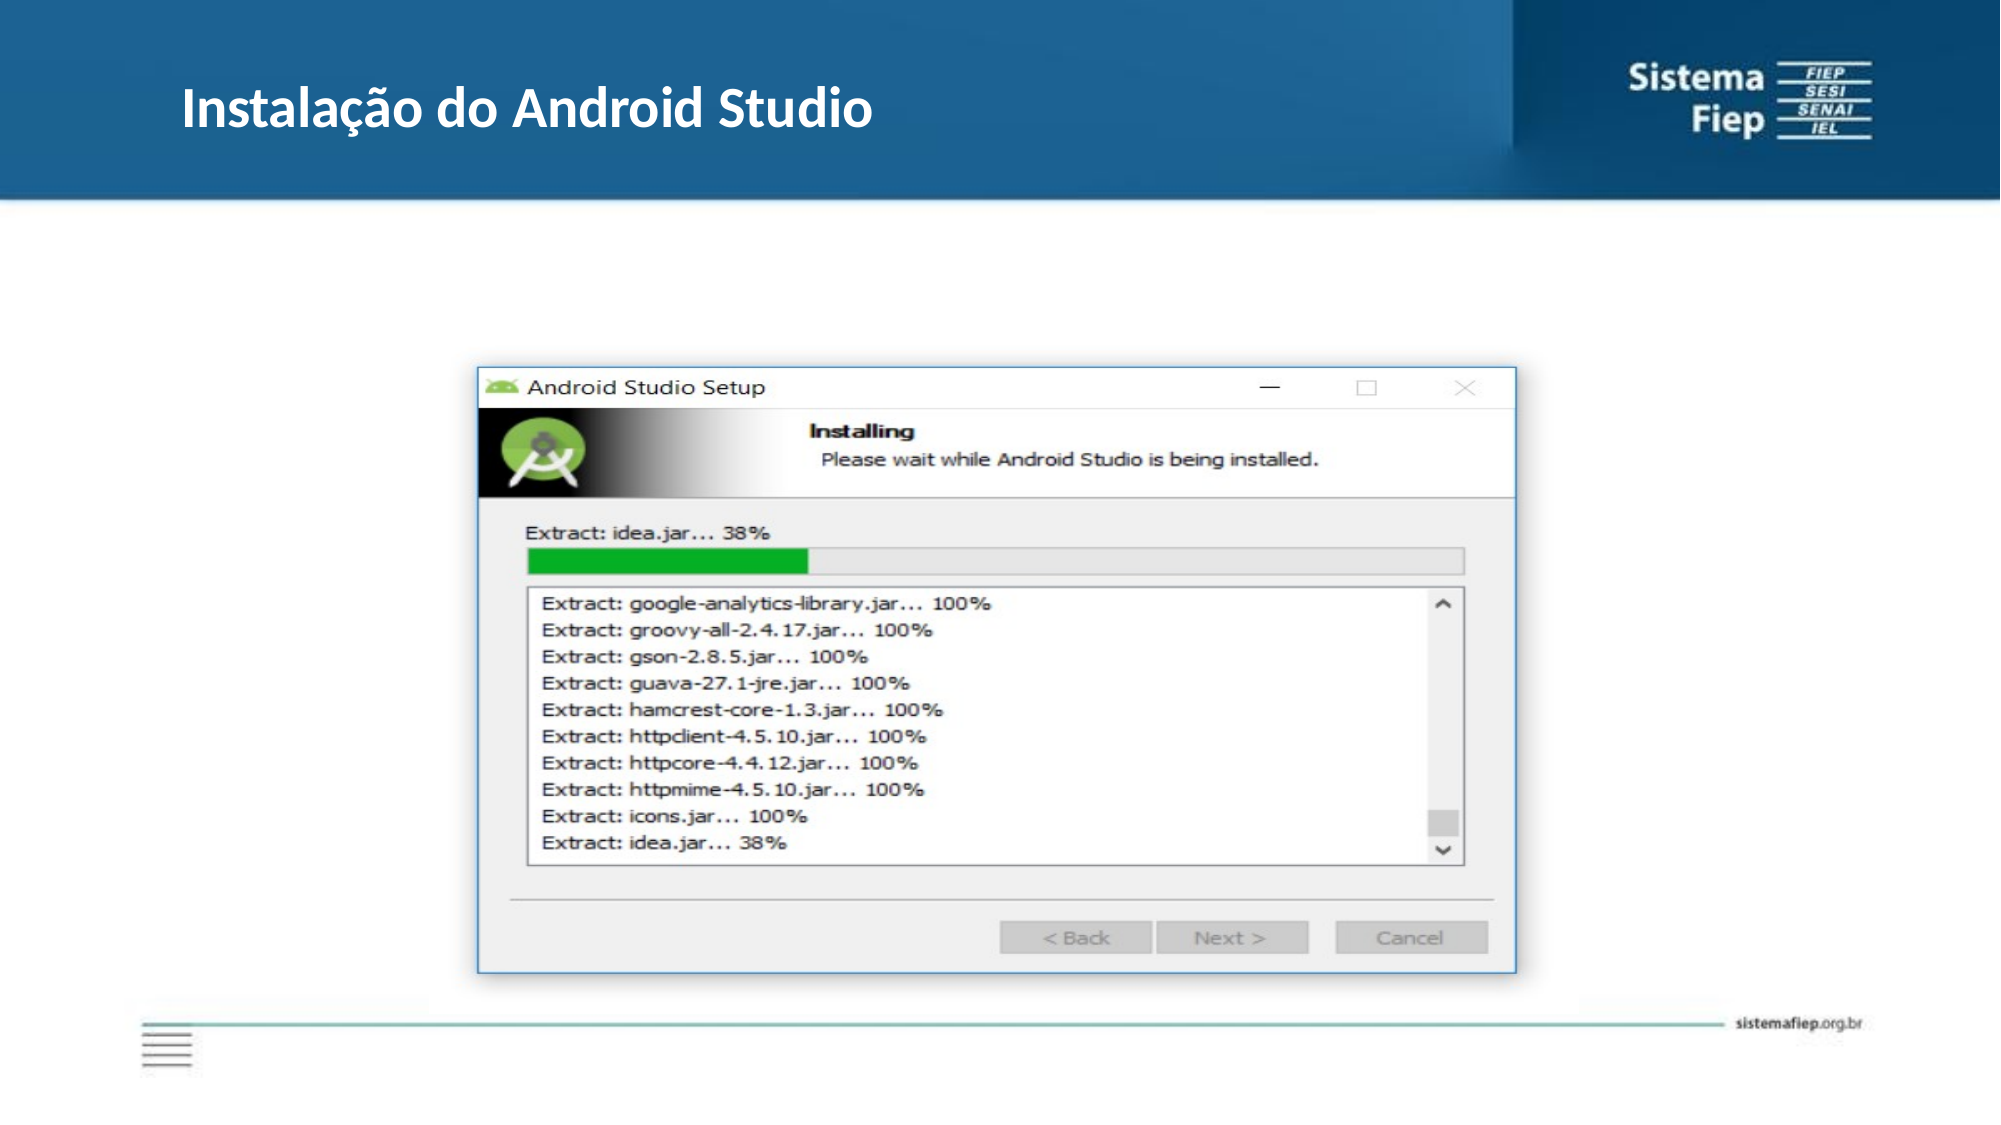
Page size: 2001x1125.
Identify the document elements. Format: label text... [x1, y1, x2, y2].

title Instalação do Android Studio [178, 66, 882, 257]
picture [0, 0, 2000, 1078]
